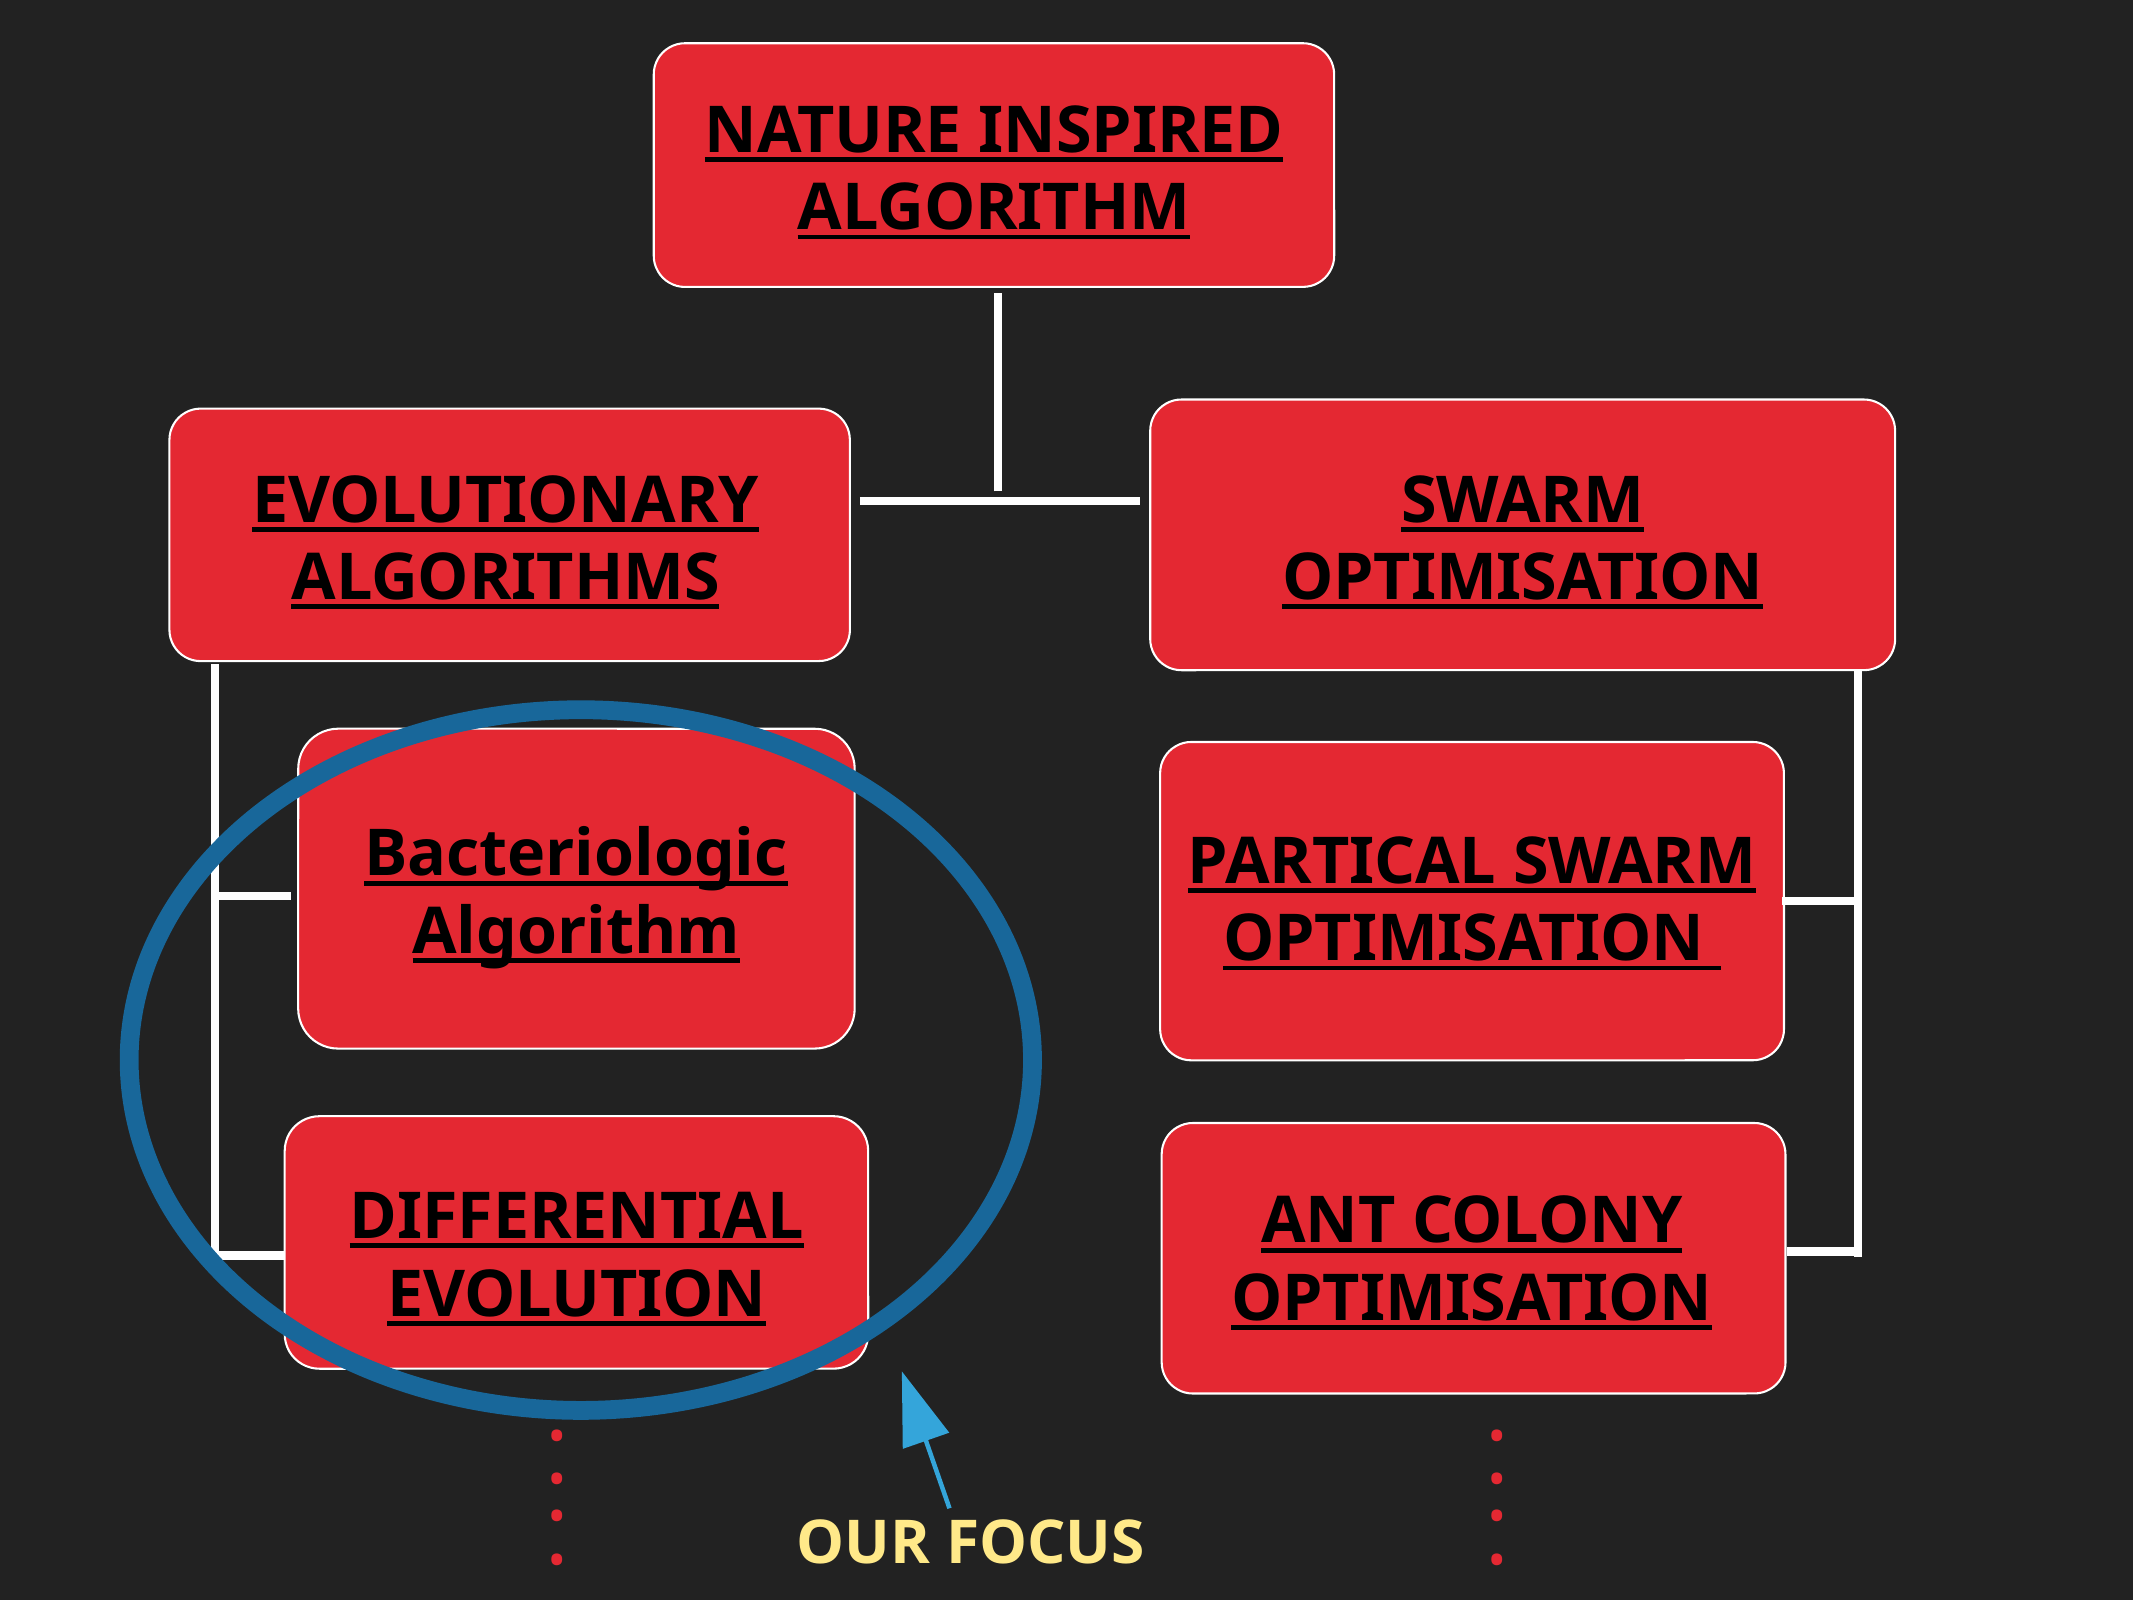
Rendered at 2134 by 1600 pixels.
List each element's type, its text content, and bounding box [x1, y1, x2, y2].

text_box [1150, 399, 1896, 671]
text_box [1476, 1337, 1534, 1597]
text_box [1534, 1342, 1786, 1394]
text_box [1160, 741, 1784, 810]
text_box [797, 1331, 869, 1369]
text_box [901, 1371, 952, 1510]
text_box NATURE INSPIRED ALGORITHM [688, 79, 1299, 251]
text_box SWARM OPTIMISATION [1217, 449, 1828, 621]
text_box [298, 728, 433, 786]
text_box [129, 709, 1033, 1411]
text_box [536, 1337, 594, 1597]
text_box OUR FOCUS [788, 1494, 1213, 1584]
text_box [653, 43, 1335, 287]
text_box [284, 1325, 365, 1369]
text_box ANT COLONY OPTIMISATION [1124, 1169, 1819, 1342]
text_box [1161, 1122, 1786, 1169]
text_box [1160, 982, 1784, 1061]
text_box EVOLUTIONARY ALGORITHMS [200, 449, 811, 621]
text_box [1161, 1342, 1476, 1394]
text_box PARTICAL SWARM OPTIMISATION [1125, 810, 1819, 982]
text_box [169, 408, 850, 662]
text_box [729, 728, 855, 781]
